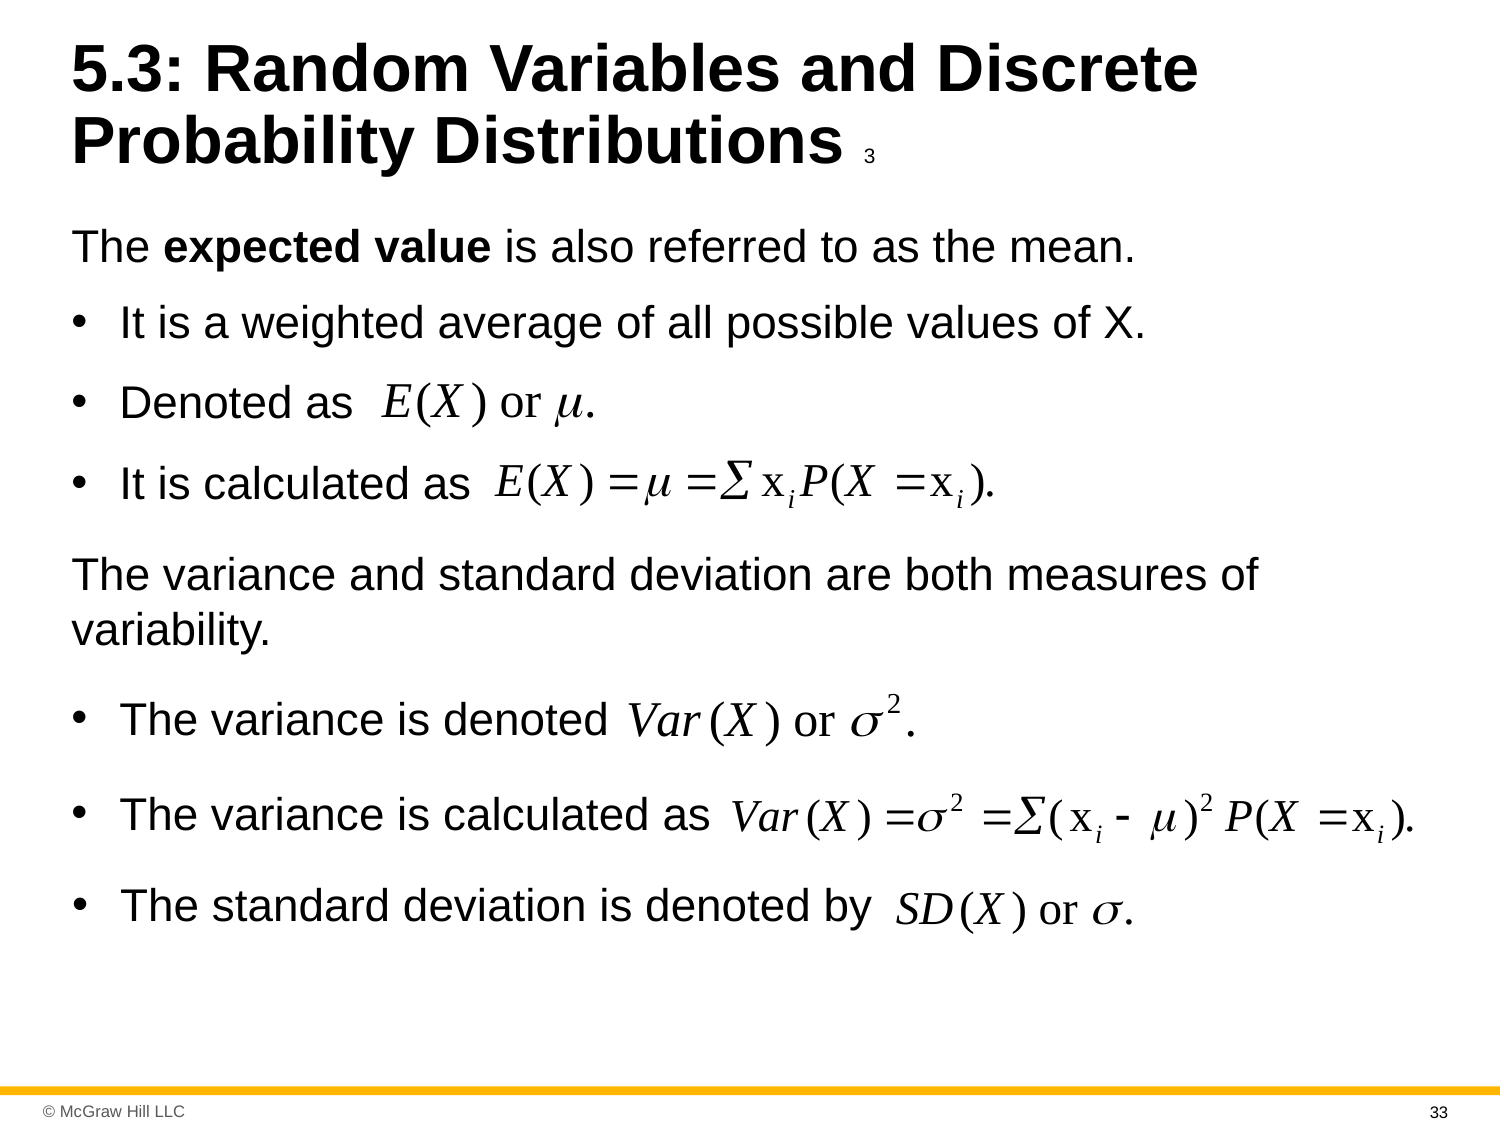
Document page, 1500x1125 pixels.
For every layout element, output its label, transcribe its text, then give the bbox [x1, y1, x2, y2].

list The standard deviation is denoted by [57, 868, 896, 943]
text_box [490, 455, 997, 515]
list Denoted as [56, 365, 373, 437]
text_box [891, 887, 1136, 941]
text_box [731, 785, 1415, 849]
title 5.3: Random Variables and Discrete Probability Distributions 3 [56, 31, 1444, 180]
list The variance and standard deviation are both measures of variability. [56, 536, 1444, 673]
list The expected value is also referred to as the mean. It is a weighted average of all possible values of X. [56, 209, 1444, 357]
slide_number 33 [1415, 1094, 1474, 1122]
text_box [376, 377, 598, 435]
list The variance is denoted [56, 681, 628, 754]
list It is calculated as [56, 446, 491, 518]
list The variance is calculated as [56, 776, 741, 850]
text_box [627, 686, 917, 754]
